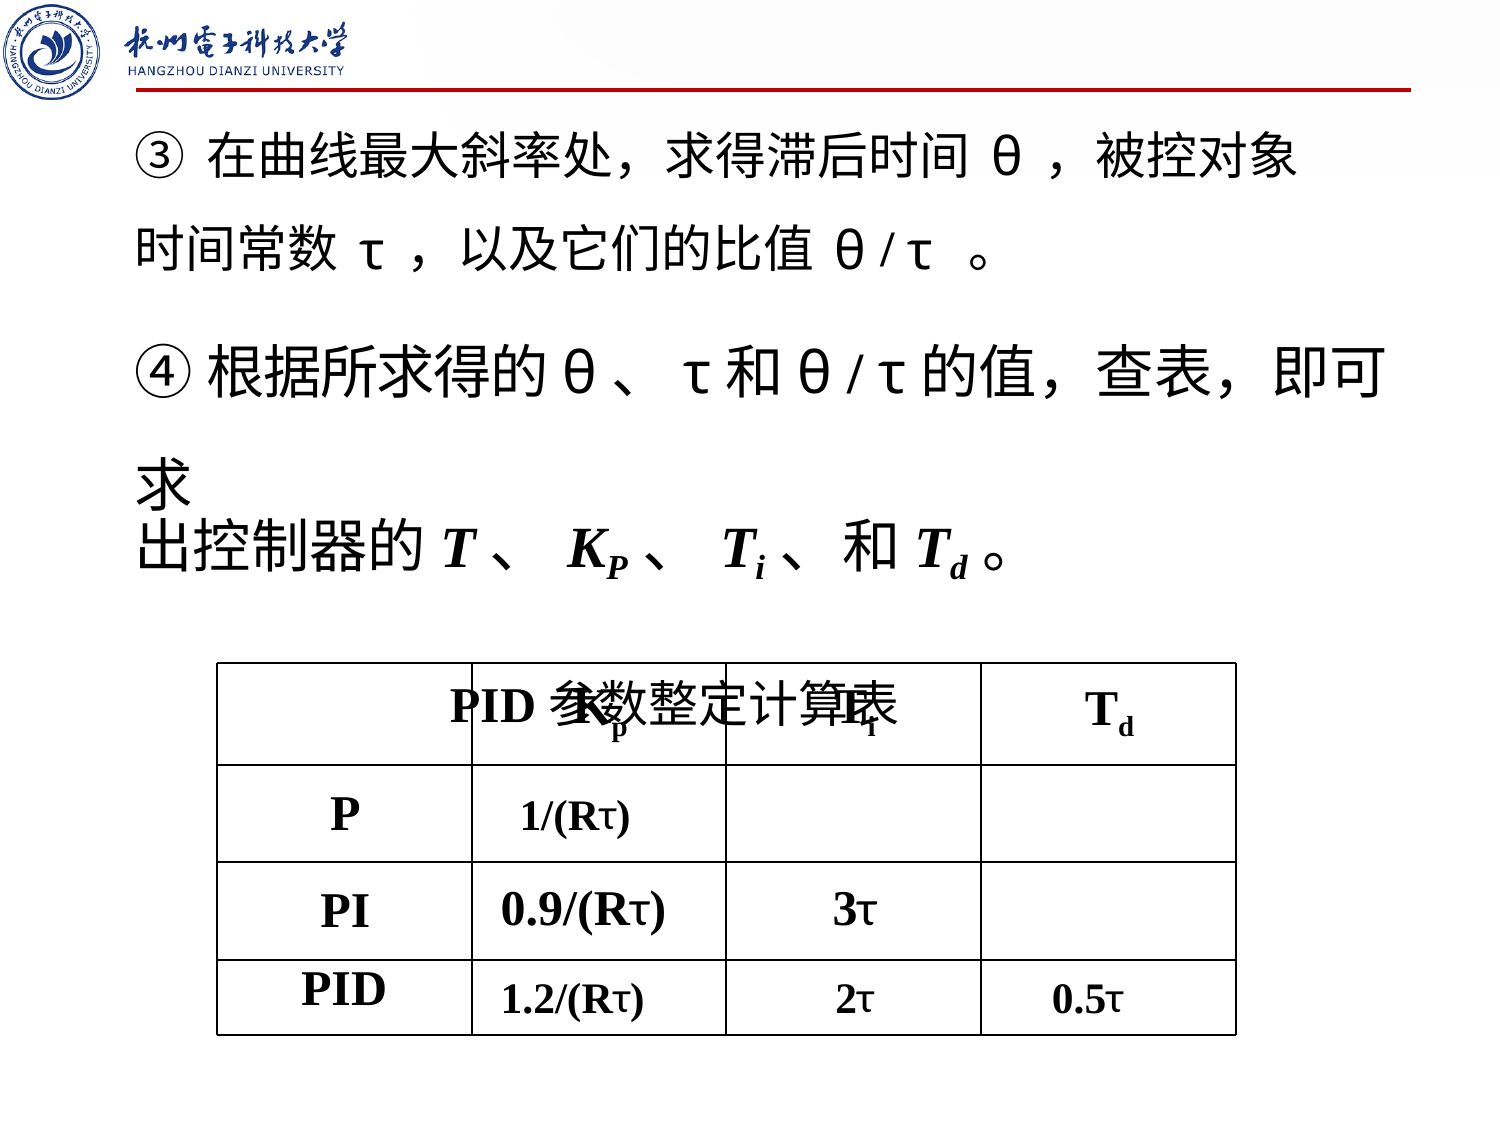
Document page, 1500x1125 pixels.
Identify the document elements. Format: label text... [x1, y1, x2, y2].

text_box Td [981, 663, 1236, 764]
text_box Ti [726, 663, 981, 764]
text_box [981, 861, 1236, 960]
text_box [217, 663, 471, 764]
text_box ③在曲线最大斜率处，求得滞后时间θ，被控对象 时间常数τ，以及它们的比值θ / τ 。 ④根据所求得的θ、τ和θ / τ的值，查表，即可求 出控制器的T、KP、Ti、和Td。 PID参数整定计算表 [132, 119, 1447, 567]
picture [3, 3, 347, 100]
text_box 0.5τ [981, 960, 1238, 1035]
text_box [726, 764, 981, 861]
text_box PID [216, 960, 471, 1035]
text_box 3τ [726, 861, 981, 960]
text_box P [217, 764, 471, 861]
text_box Kp [471, 663, 726, 764]
text_box 0.9/(Rτ) [471, 861, 726, 960]
text_box 1.2/(Rτ) [471, 960, 726, 1035]
text_box [981, 764, 1236, 861]
text_box PI [217, 861, 471, 960]
text_box 1/(Rτ) [471, 764, 726, 861]
text_box 2τ [726, 960, 981, 1035]
